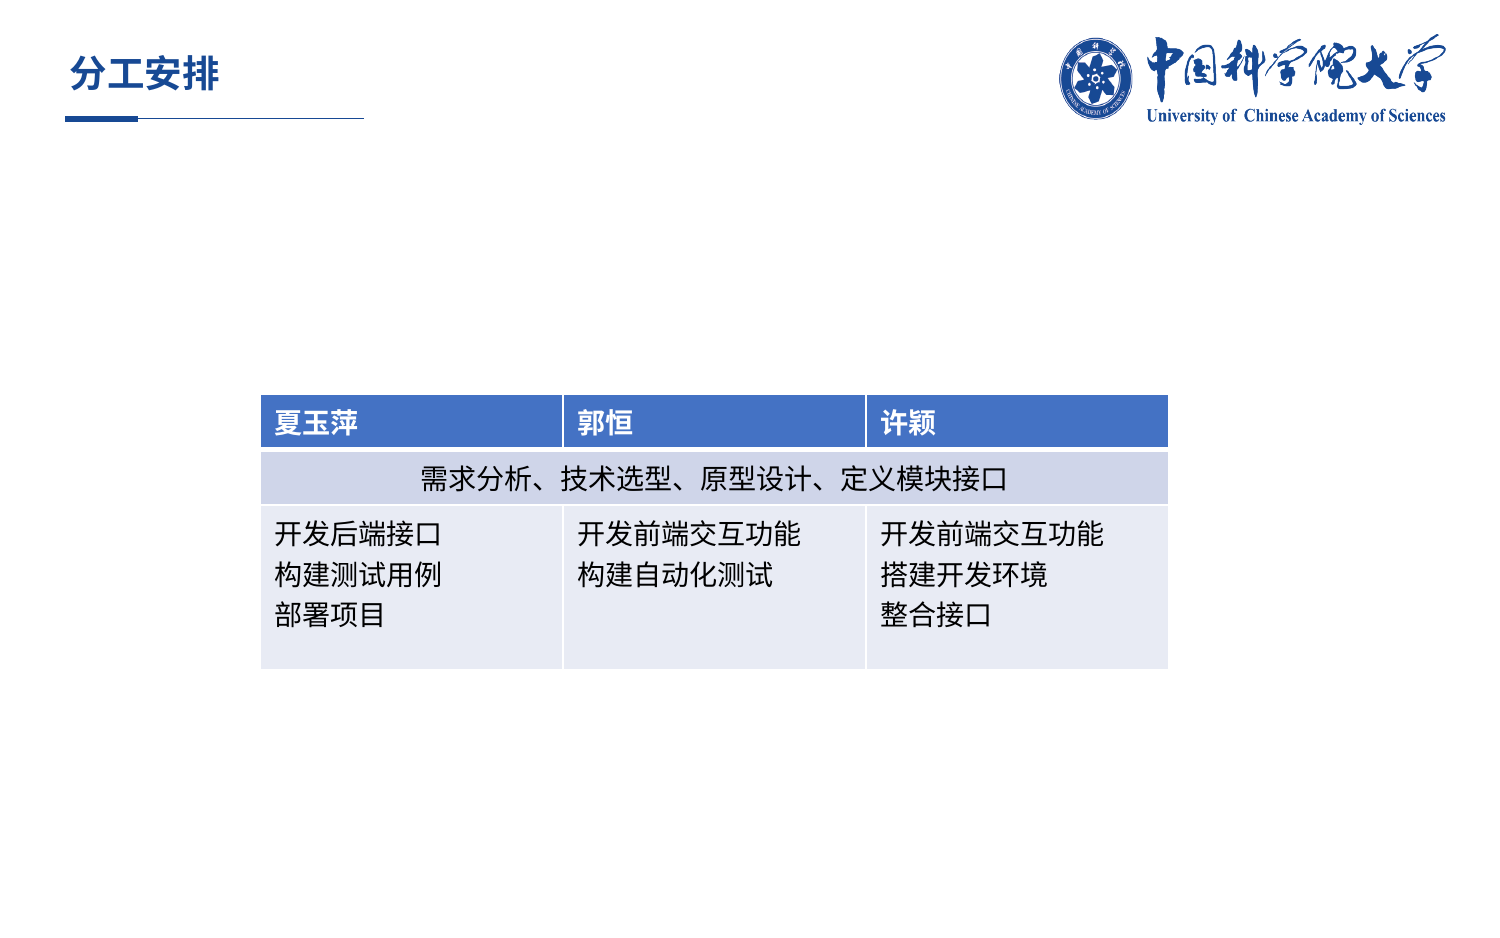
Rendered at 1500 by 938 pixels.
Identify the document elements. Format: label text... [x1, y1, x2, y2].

table_cell 开发前端交互功能 构建自动化测试 [564, 506, 865, 669]
table_cell 需求分析、技术选型、原型设计、定义模块接口 [261, 452, 1168, 504]
table_cell 开发后端接口 构建测试用例 部署项目 [261, 506, 562, 669]
table_header 郭恒 [564, 395, 865, 447]
table_header 许颖 [867, 395, 1168, 447]
title 分工安排 [54, 33, 1169, 118]
table_cell 开发前端交互功能 搭建开发环境 整合接口 [867, 506, 1168, 669]
picture [1059, 34, 1446, 125]
table_header 夏玉萍 [261, 395, 562, 447]
